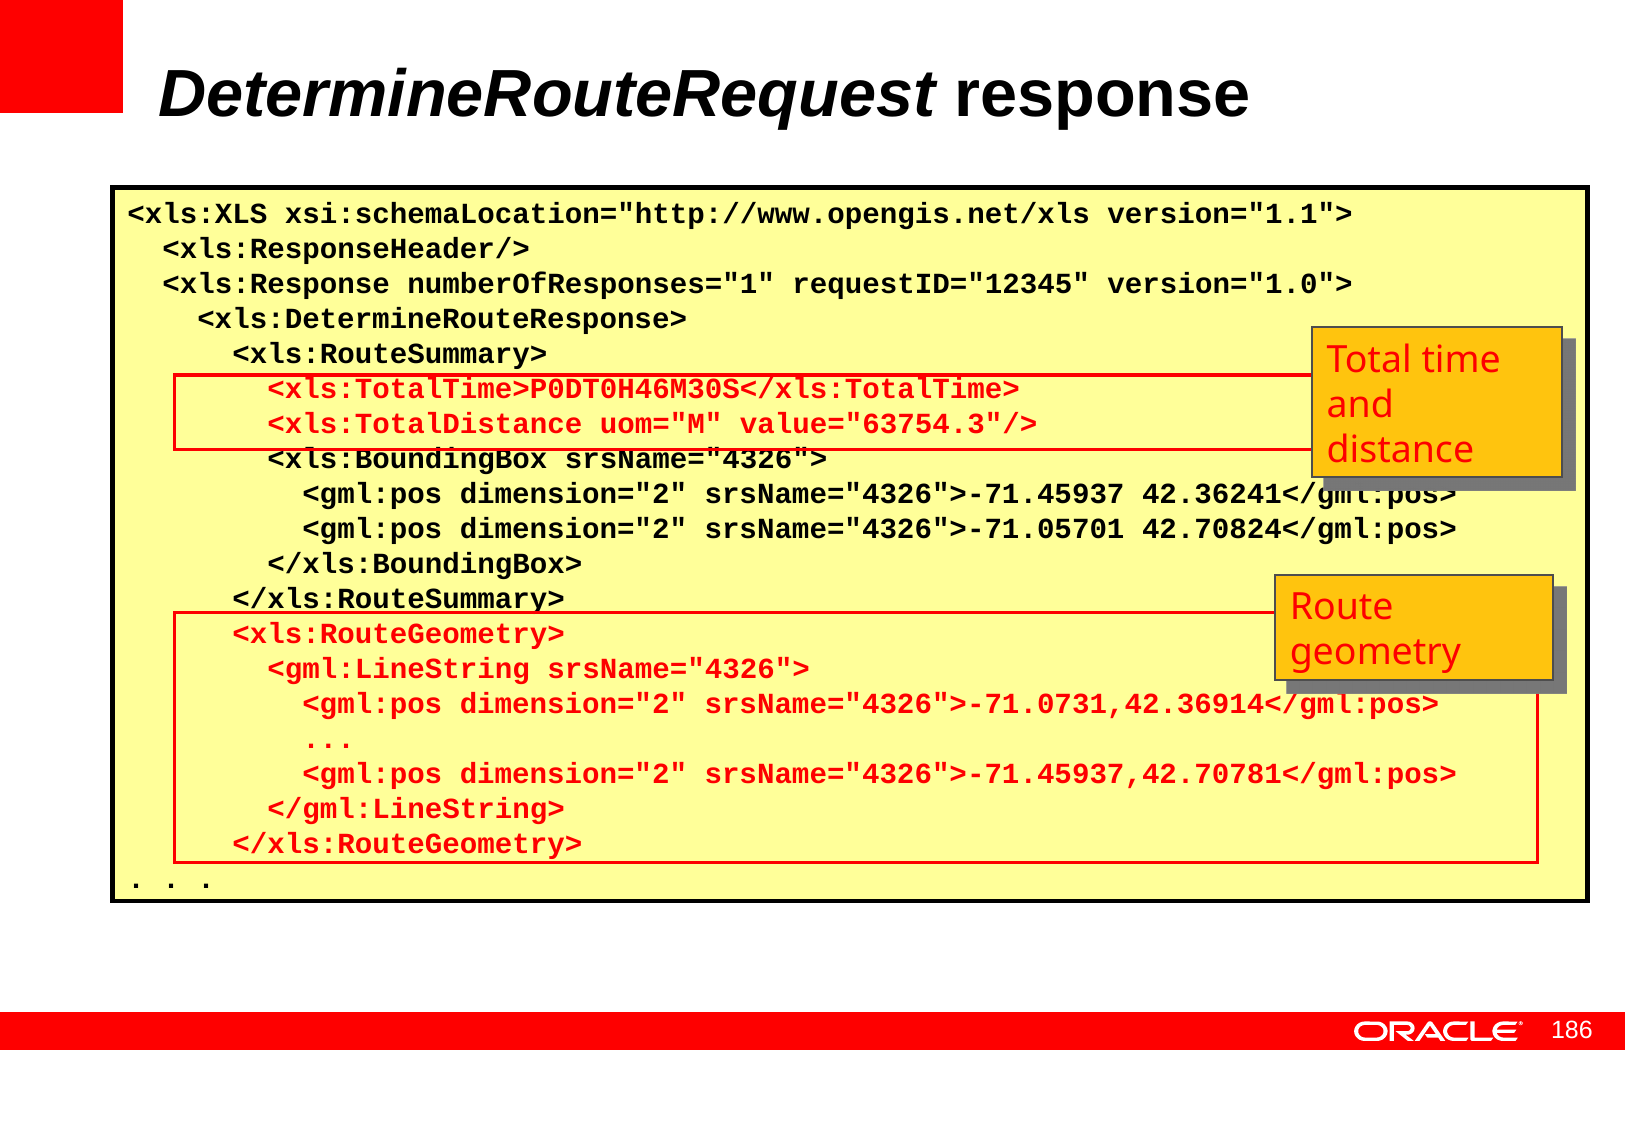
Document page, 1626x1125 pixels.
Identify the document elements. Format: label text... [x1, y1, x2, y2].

text_box [174, 374, 1311, 450]
text_box <xls:XLS xsi:schemaLocation="http://www.opengis.net/xls version="1.1"> <xls:ResponseHeader/> <xls:Response numberOfResponses="1" requestID="12345" version="1.0"> <xls:DetermineRouteResponse> <xls:RouteSummary> <xls:TotalTime>P0DT0H46M30S</xls:TotalTime> <xls:TotalDistance uom="M" value="63754.3"/> <xls:BoundingBox srsName="4326"> <gml:pos dimension="2" srsName="4326">-71.45937 42.36241</gml:pos> <gml:pos dimension="2" srsName="4326">-71.05701 42.70824</gml:pos> </xls:BoundingBox> </xls:RouteSummary> <xls:RouteGeometry> <gml:LineString srsName="4326"> <gml:pos dimension="2" srsName="4326">-71.0731,42.36914</gml:pos> ... <gml:pos dimension="2" srsName="4326">-71.45937,42.70781</gml:pos> </gml:LineString> </xls:RouteGeometry> . . . [112, 187, 1588, 902]
picture [0, 0, 123, 113]
text_box Total time and distance [1311, 327, 1562, 477]
title DetermineRouteRequest response [157, 49, 1506, 187]
picture [0, 1012, 1625, 1050]
text_box Route geometry [1274, 574, 1554, 680]
text_box [174, 612, 1538, 863]
